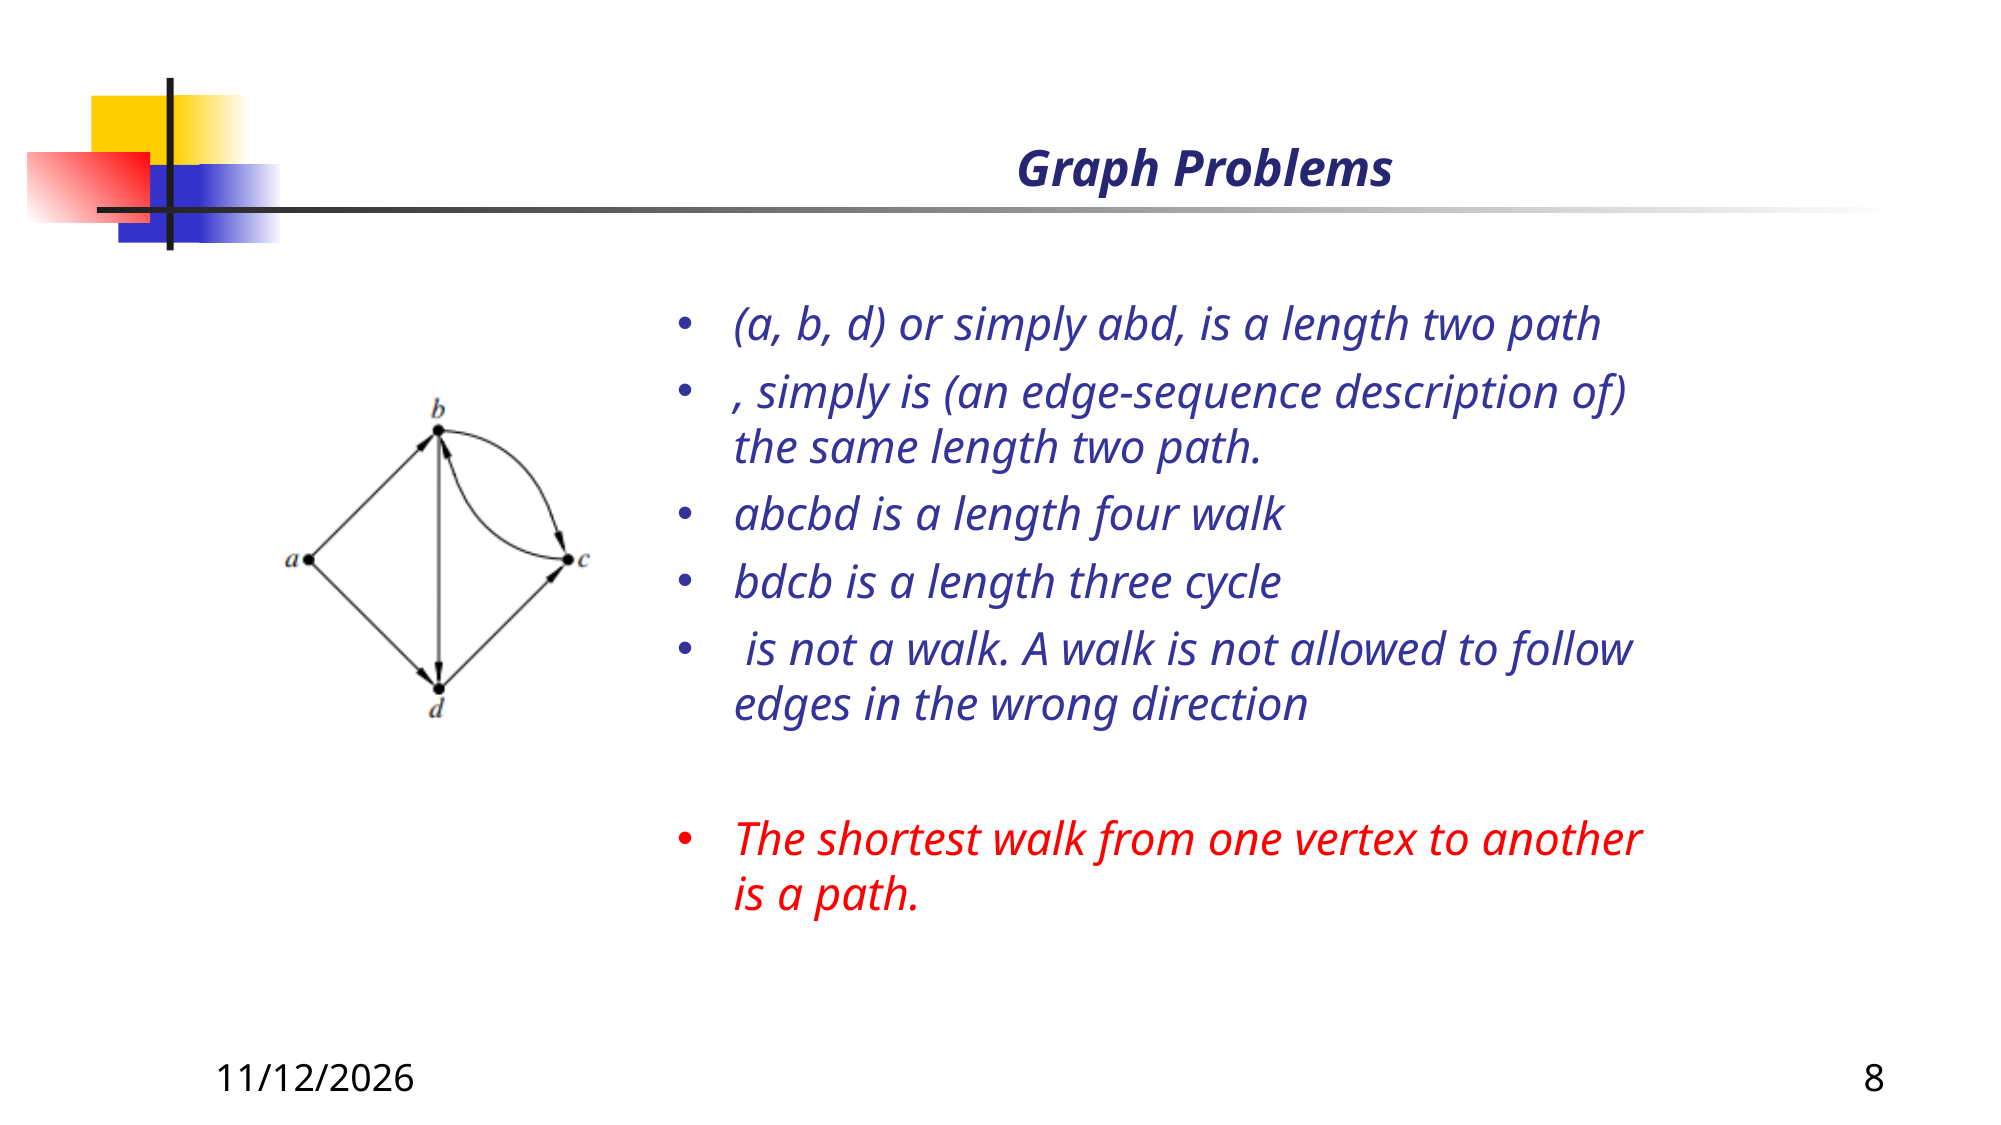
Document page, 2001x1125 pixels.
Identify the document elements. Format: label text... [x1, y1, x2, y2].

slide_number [200, 1037, 617, 1113]
picture [250, 368, 638, 757]
title Graph Problems [251, 16, 1957, 205]
slide_number 8 [1483, 1037, 1900, 1113]
